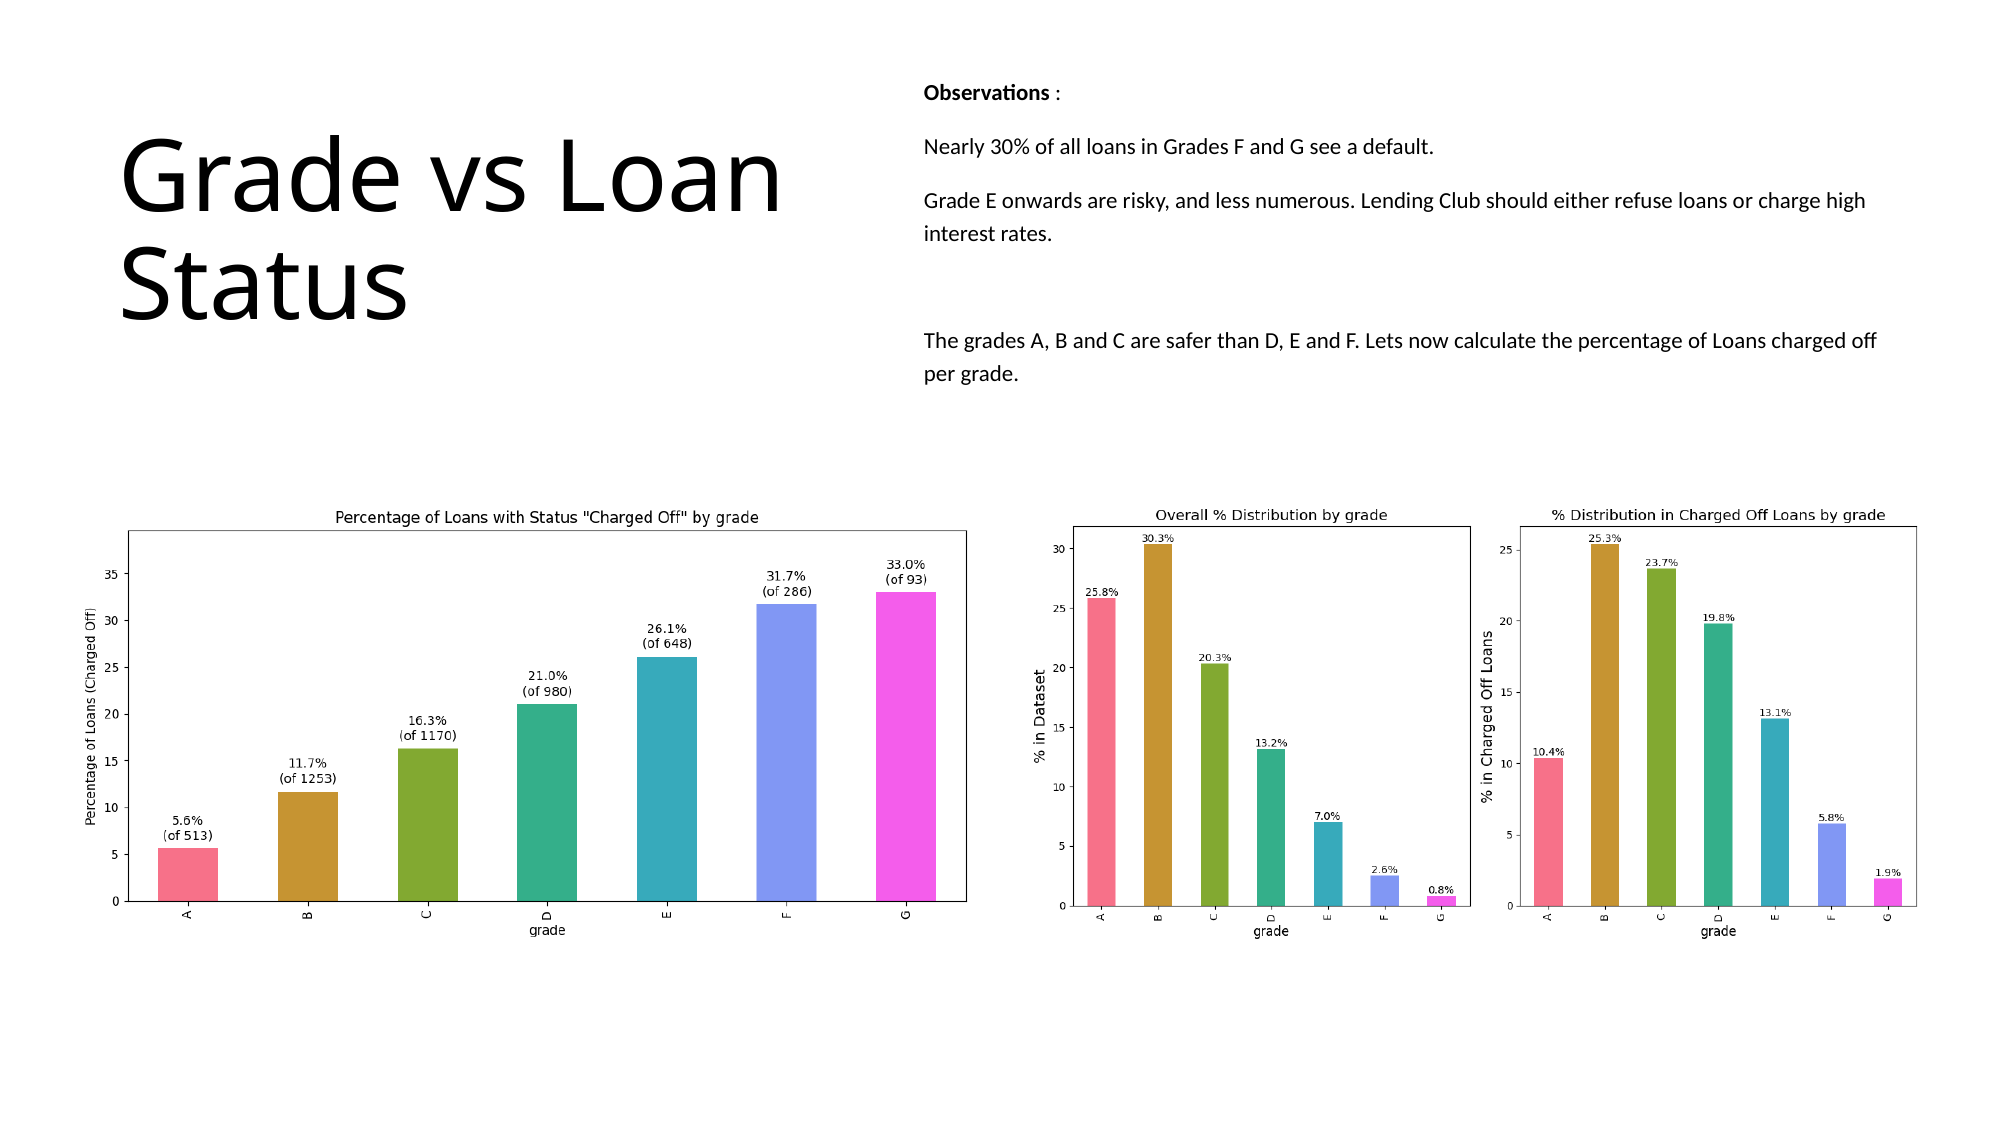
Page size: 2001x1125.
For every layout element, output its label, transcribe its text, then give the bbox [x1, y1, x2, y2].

picture [76, 501, 974, 946]
title Grade vs Loan Status [103, 75, 816, 392]
picture [1025, 501, 1923, 946]
list Observations : Nearly 30% of all loans in Grades F and G see a default. Grade E onwards are risky, and less numerous. Lending Club should either refuse loans or charge high interest rates. The grades A, B and C are safer than D, E and F. Lets now calculate the percentage of Loans charged off per grade. [908, 75, 1895, 392]
